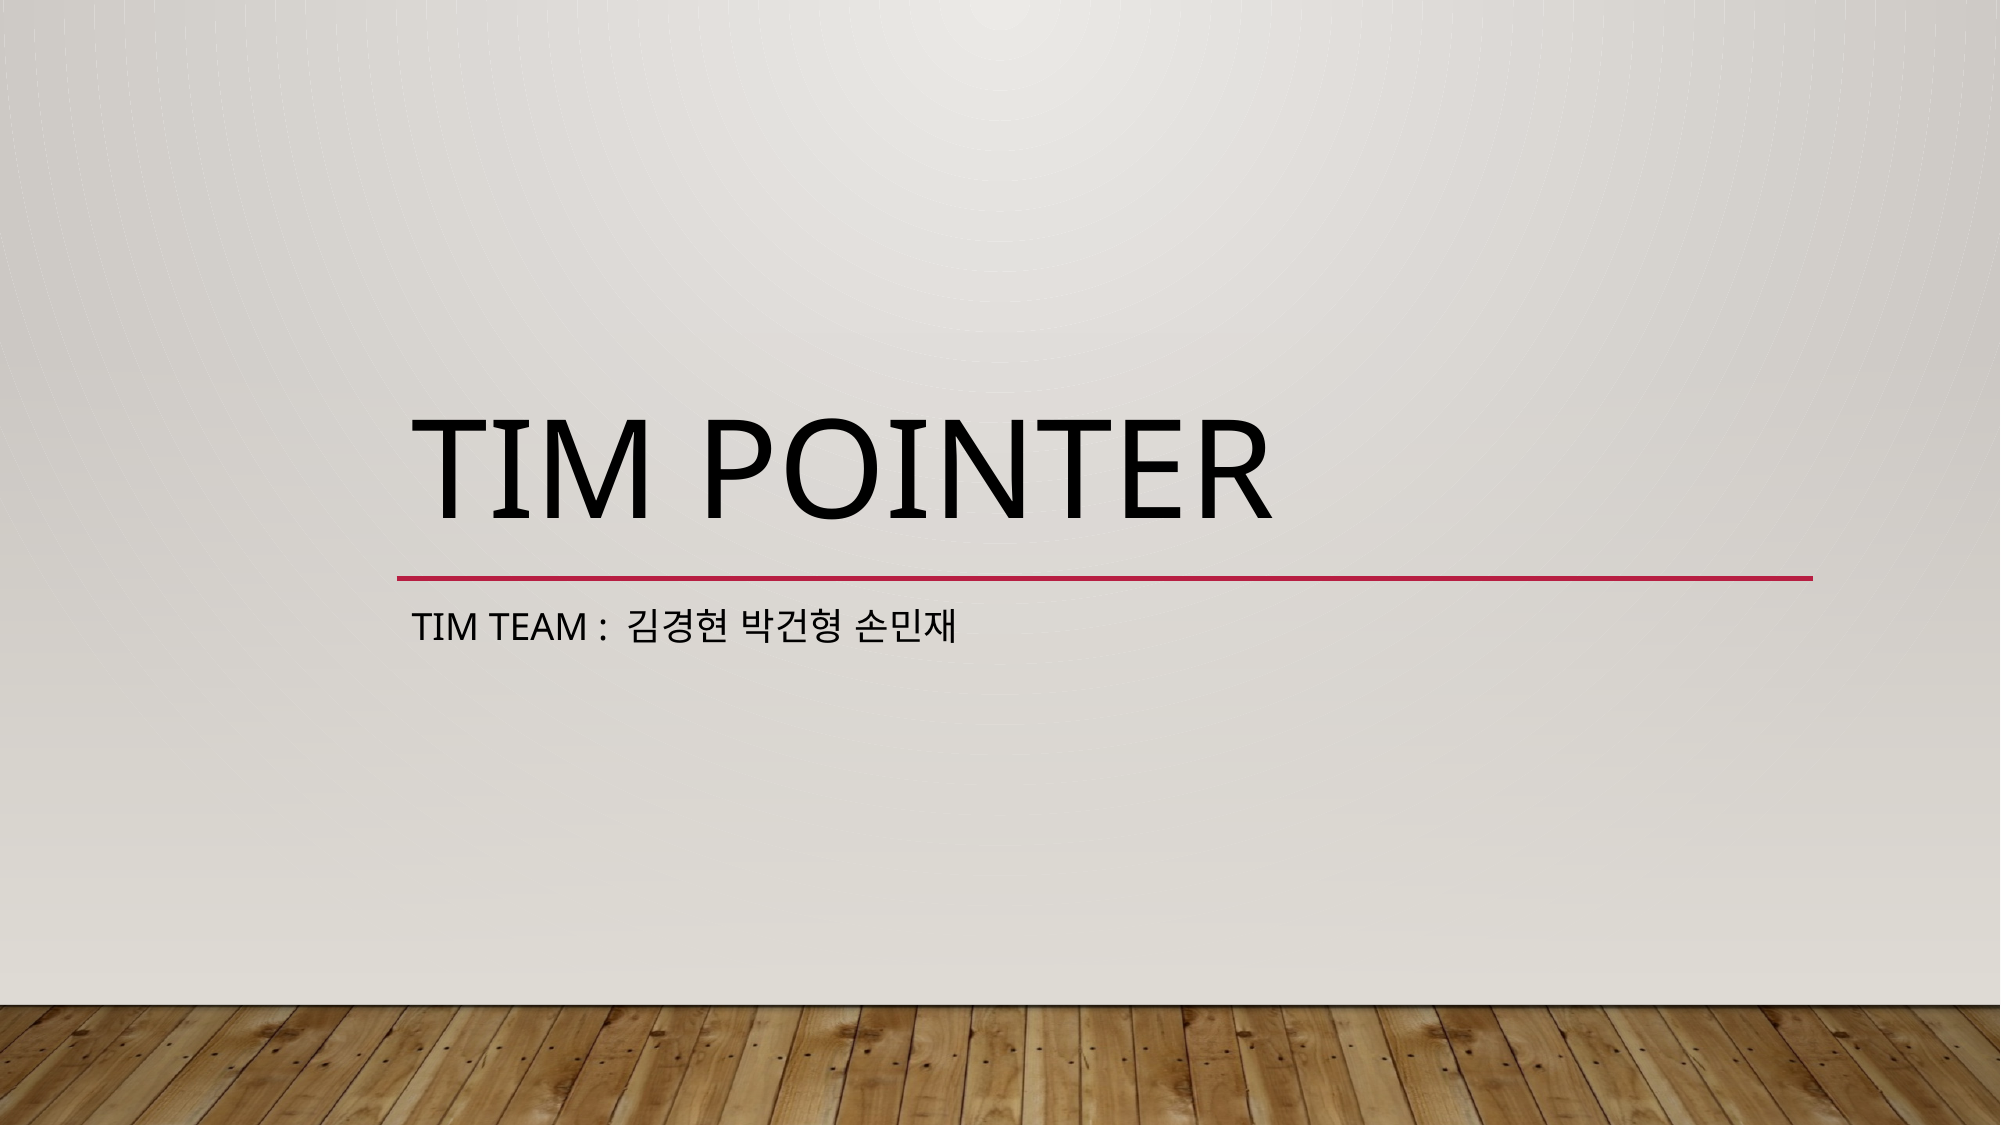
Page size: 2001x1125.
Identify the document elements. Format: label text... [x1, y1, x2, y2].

picture [0, 1005, 2000, 1125]
subtitle Tim team : 김경현 박건형 손민재 [396, 579, 1814, 740]
title Tim pointer [396, 131, 1814, 549]
